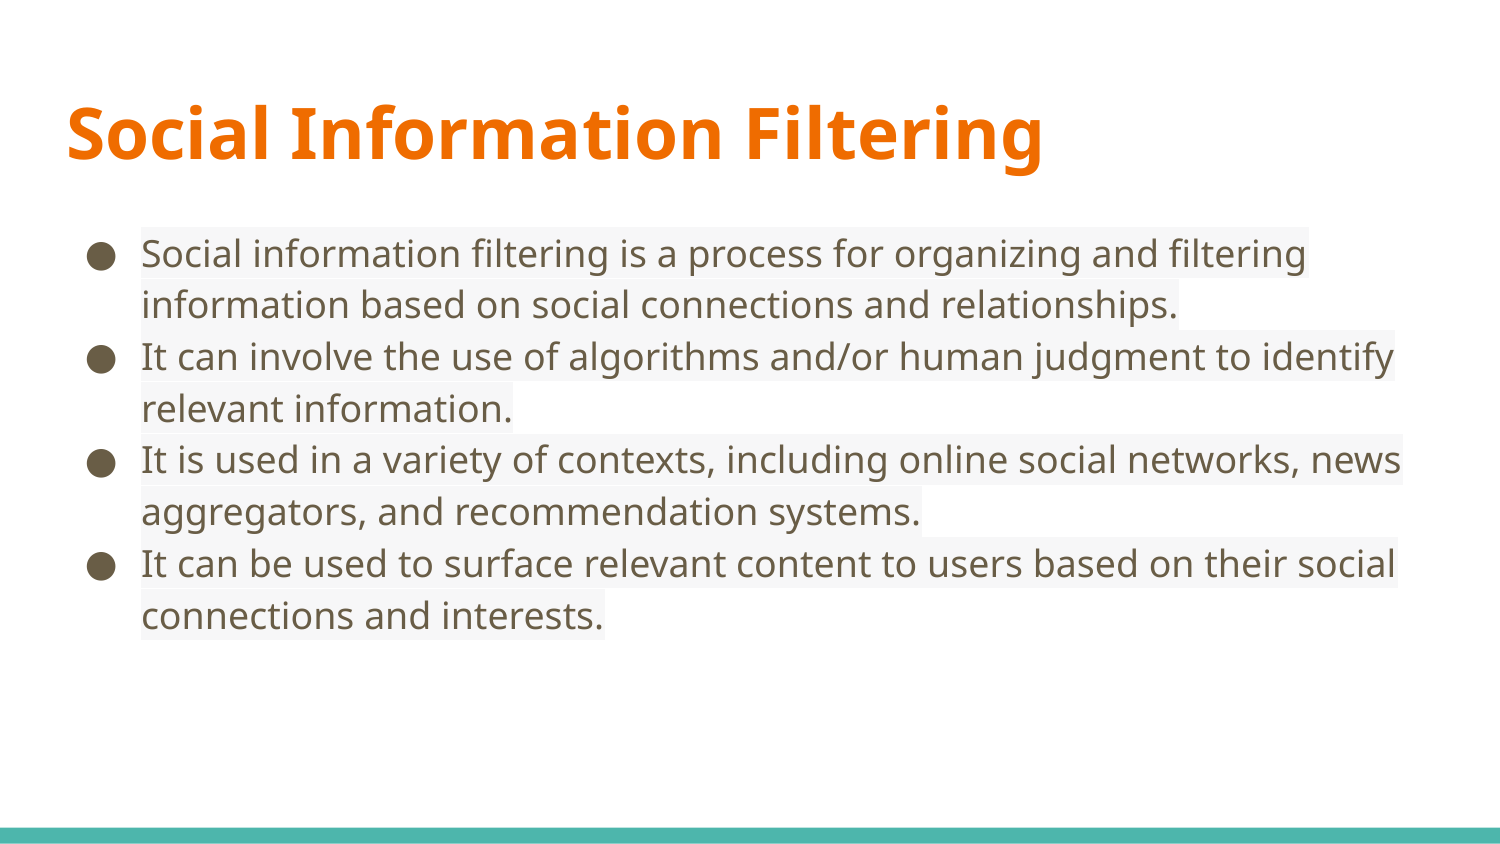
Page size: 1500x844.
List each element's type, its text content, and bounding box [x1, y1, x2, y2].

title Social Information Filtering [51, 72, 1449, 189]
list Social information filtering is a process for organizing and filtering information based on social connections and relationships. It can involve the use of algorithms and/or human judgment to identify relevant information. It is used in a variety of contexts, including online social networks, news aggregators, and recommendation systems. It can be used to surface relevant content to users based on their social connections and interests. [51, 207, 1449, 750]
